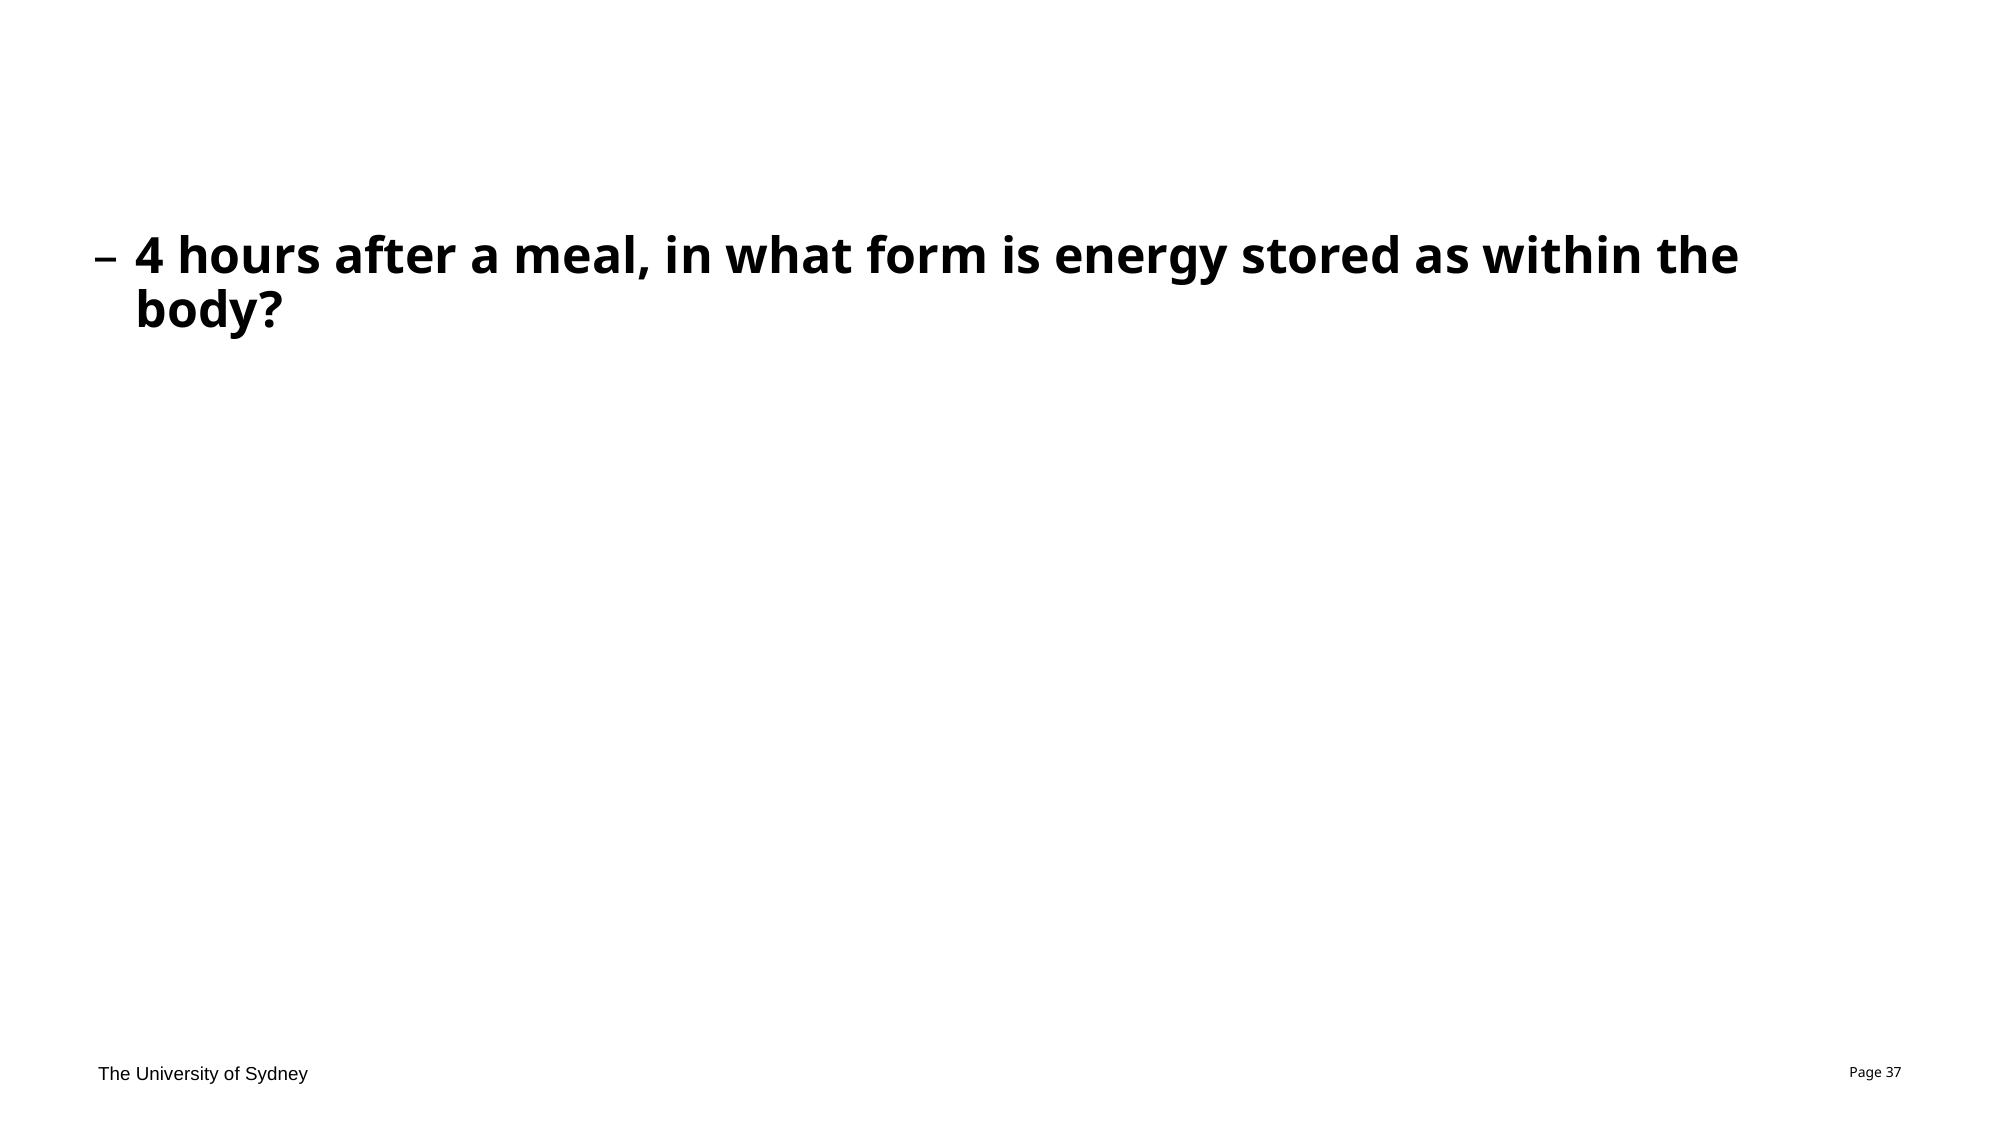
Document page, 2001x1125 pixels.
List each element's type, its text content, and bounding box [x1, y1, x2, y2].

list 4 hours after a meal, in what form is energy stored as within the body? [78, 222, 1900, 1005]
